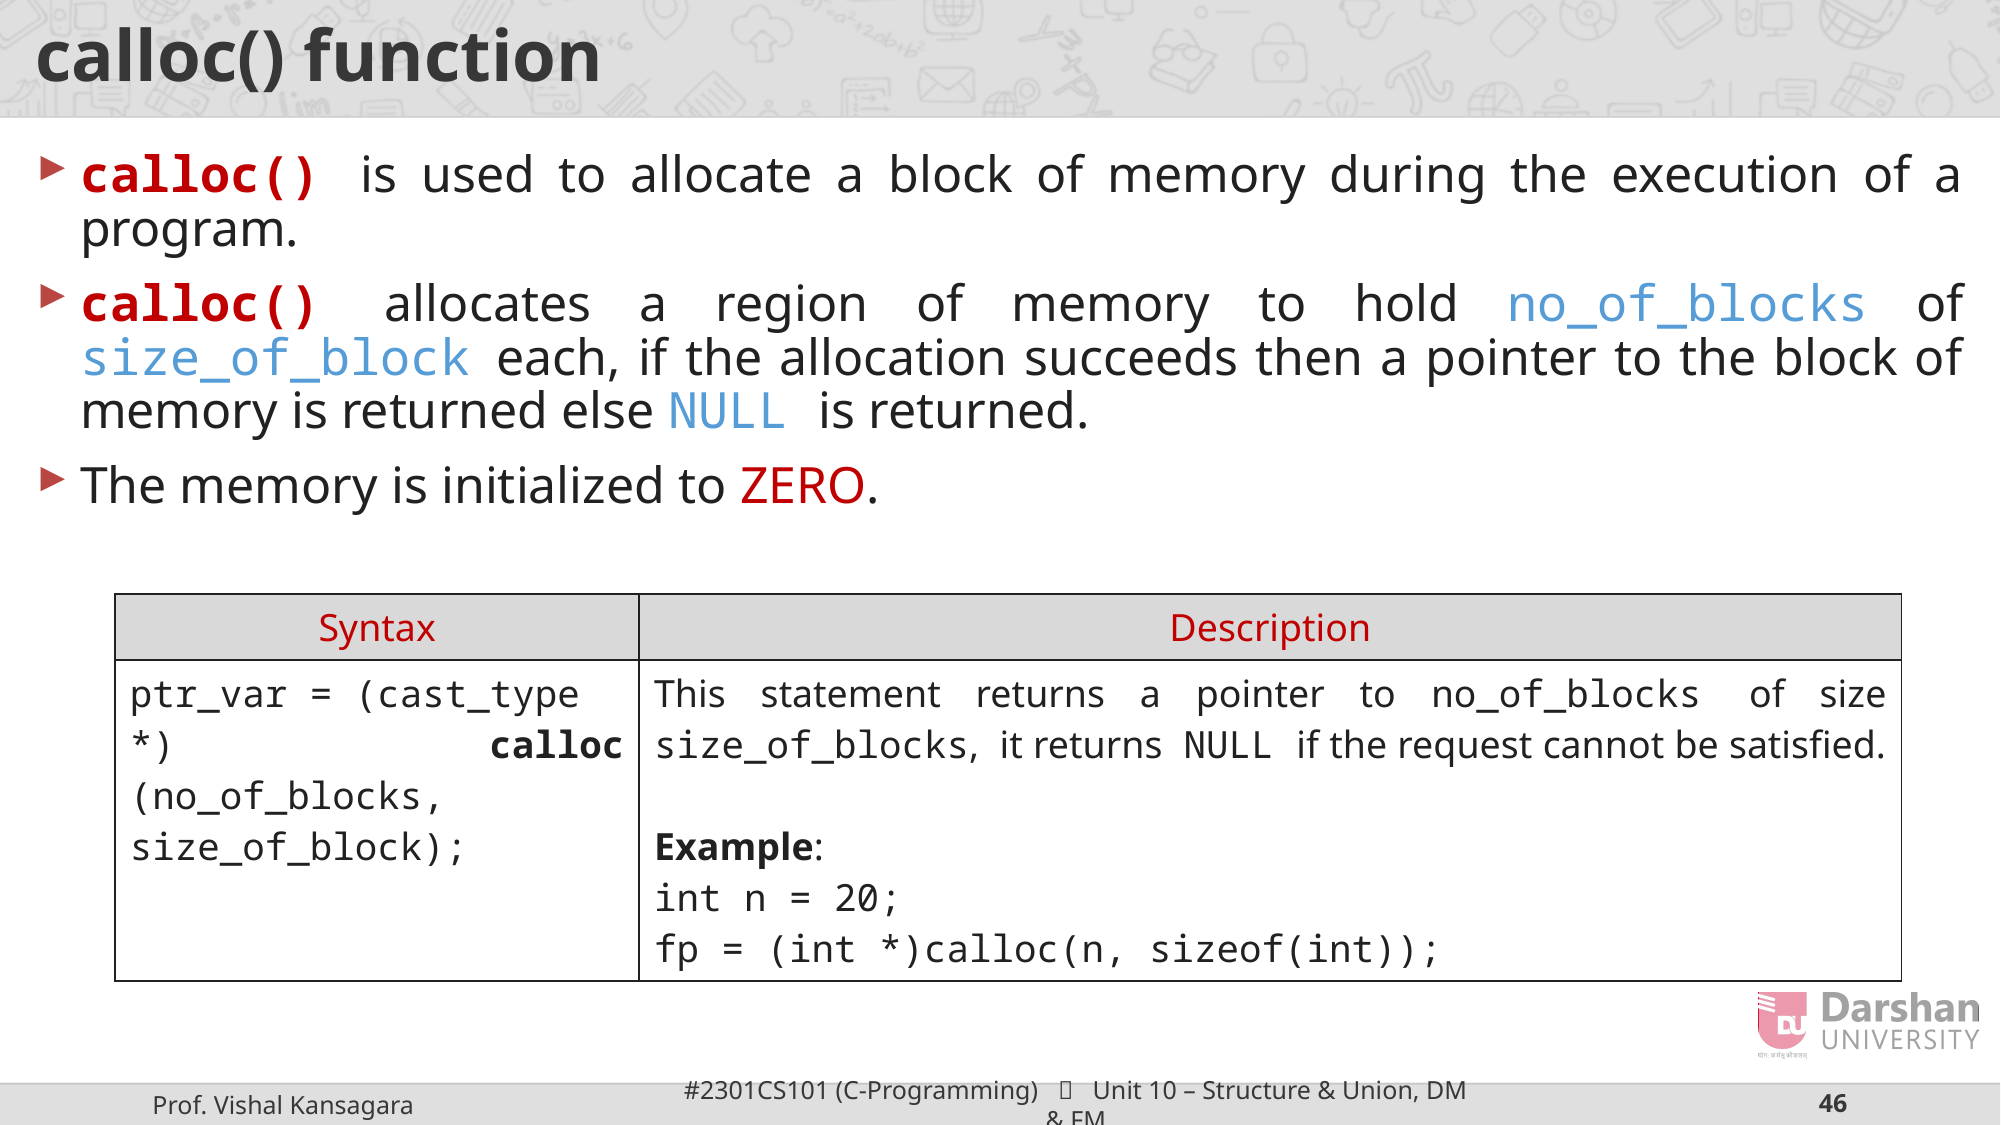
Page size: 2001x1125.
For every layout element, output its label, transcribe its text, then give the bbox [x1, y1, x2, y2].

table_header Description [640, 595, 1901, 659]
table_cell This statement returns a pointer to no_of_blocks of size size_of_blocks, it returns NULL if the request cannot be satisfied. Example: int n = 20; fp = (int *)calloc(n, sizeof(int)); [640, 661, 1901, 980]
table_cell ptr_var = (cast_type *) calloc (no_of_blocks, size_of_block); [116, 661, 638, 980]
table_header Syntax [116, 595, 638, 659]
title calloc() function [0, 0, 2000, 117]
list calloc() is used to allocate a block of memory during the execution of a program. calloc() allocates a region of memory to hold no_of_blocks of size_of_block each, if the allocation succeeds then a pointer to the block of memory is returned else NULL is returned. The memory is initialized to ZERO. [21, 141, 1979, 482]
